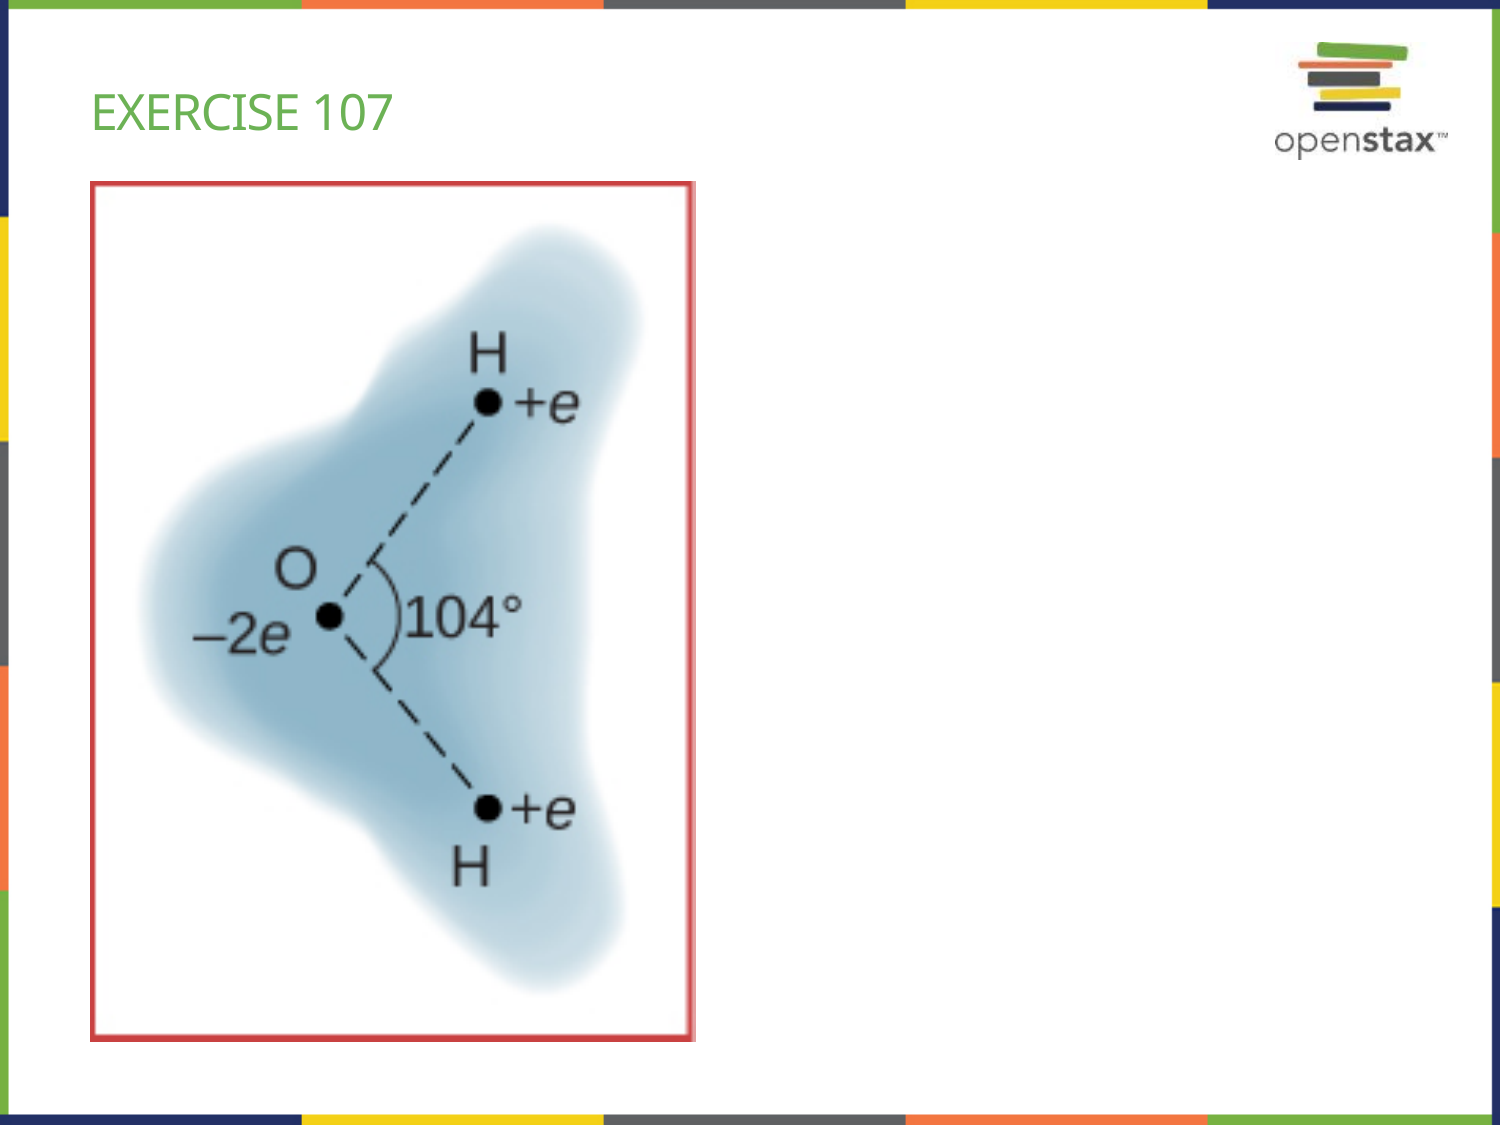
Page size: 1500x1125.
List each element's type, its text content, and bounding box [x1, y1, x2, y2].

picture [0, 0, 1500, 1125]
title Exercise 107 [75, 39, 1275, 148]
